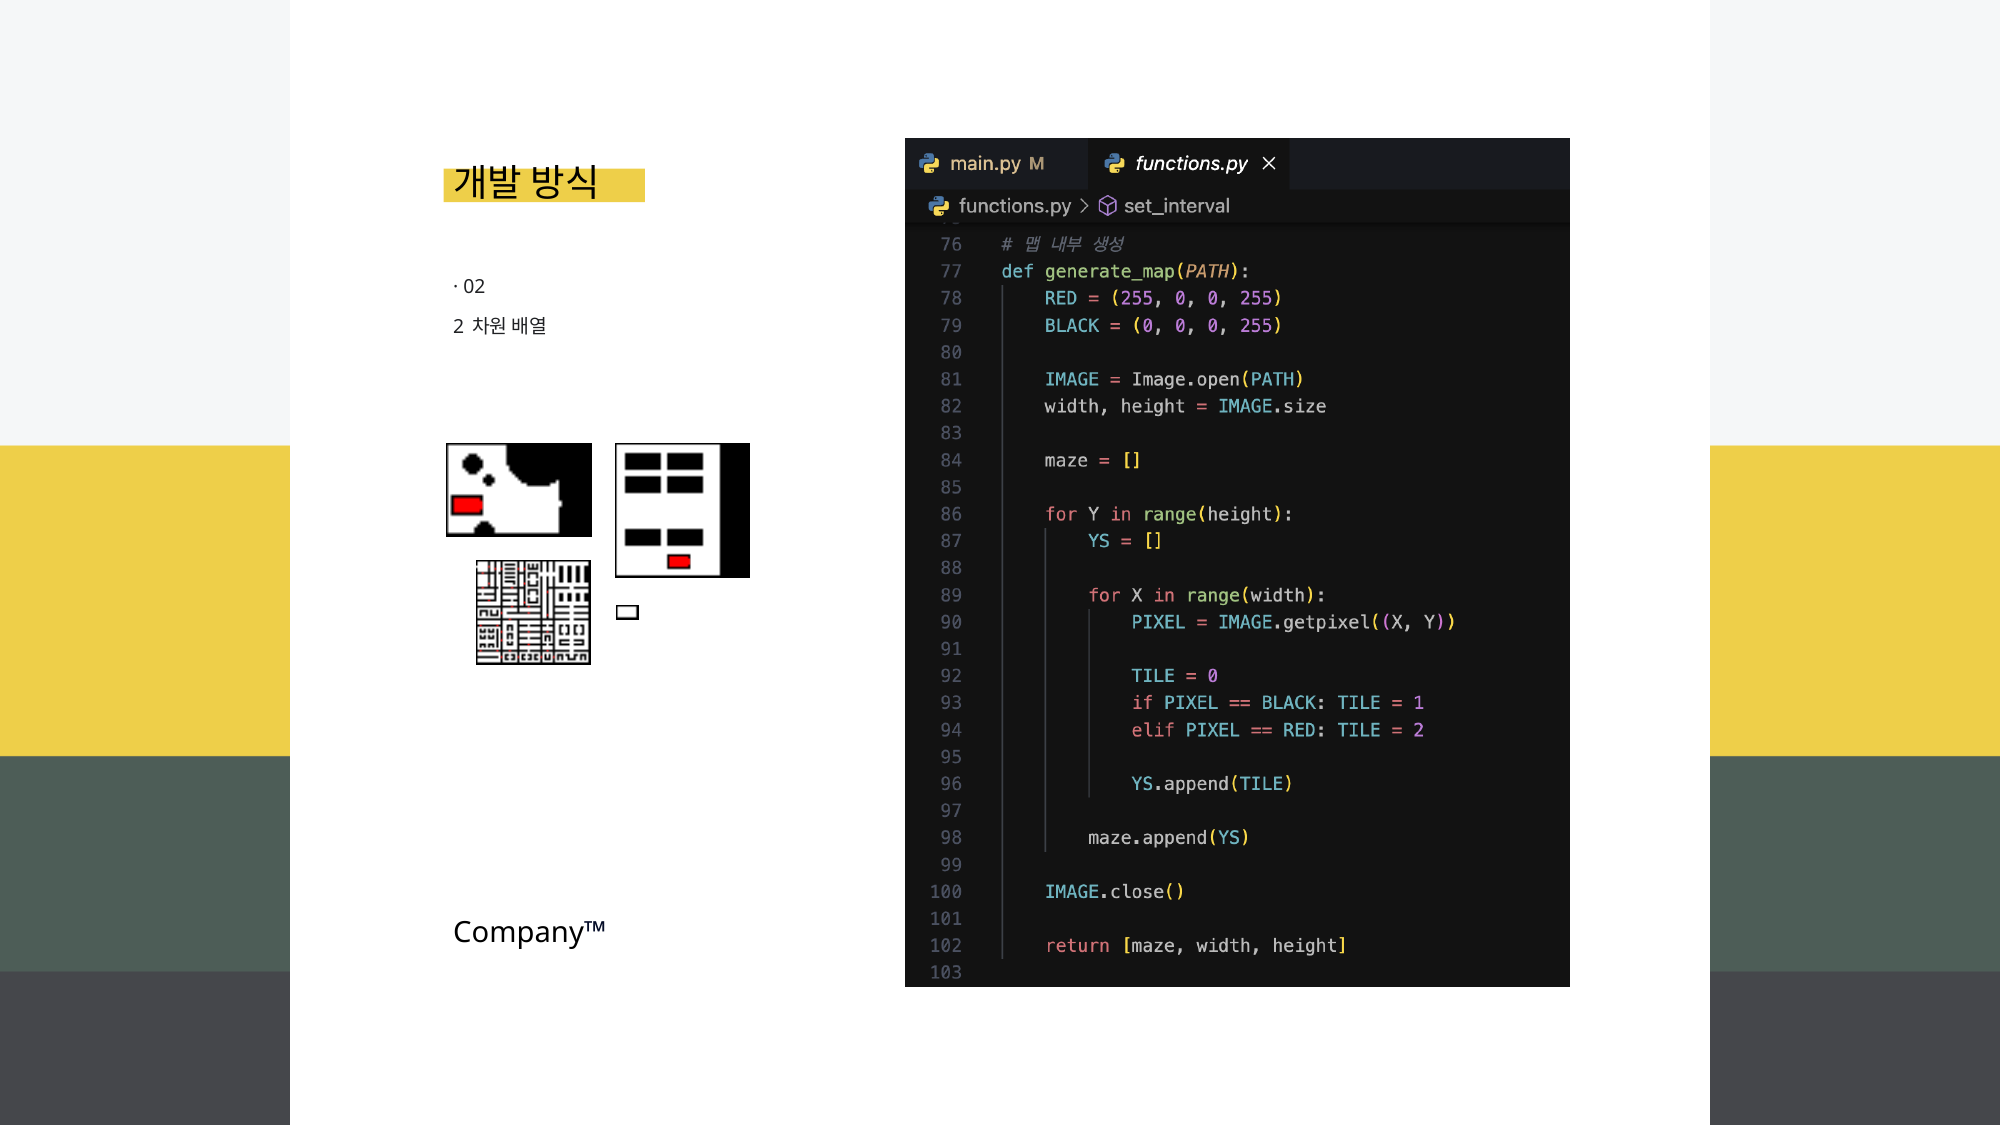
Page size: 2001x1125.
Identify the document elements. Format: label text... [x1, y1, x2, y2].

text_box 개발 방식 [445, 151, 673, 212]
text_box · 02 2차원 배열 [445, 263, 811, 358]
picture [615, 443, 750, 578]
picture [0, 0, 290, 1125]
picture [1710, 0, 2000, 1125]
text_box Company™ [445, 906, 647, 956]
picture [476, 560, 592, 665]
picture [905, 137, 1570, 987]
picture [615, 604, 640, 621]
picture [445, 443, 592, 538]
